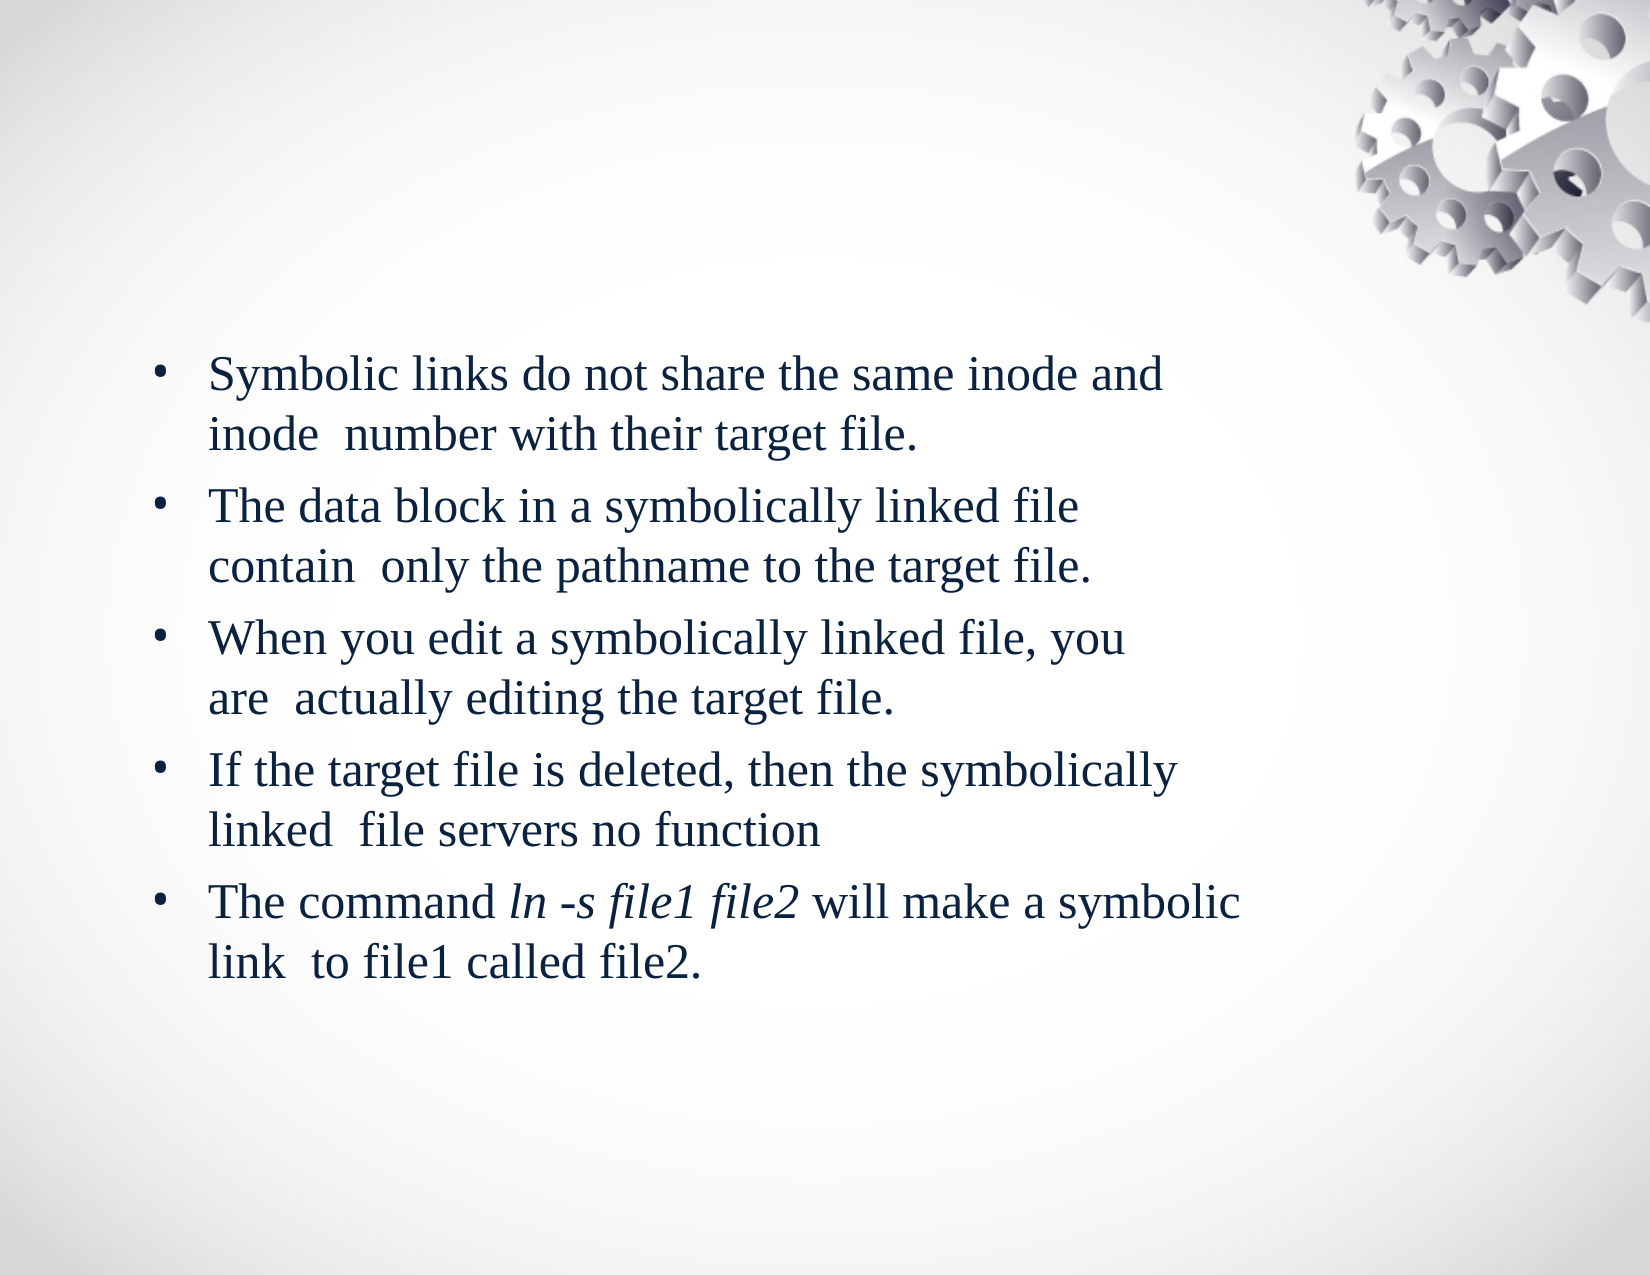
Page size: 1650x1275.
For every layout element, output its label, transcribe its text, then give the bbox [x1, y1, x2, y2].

picture [0, 0, 1650, 1275]
text_box Symbolic links do not share the same inode and inode number with their target file. The data block in a symbolically linked file contain only the pathname to the target file. When you edit a symbolically linked file, you are actually editing the target file. If the target file is deleted, then the symbolically linked file servers no function The command ln -s file1 file2 will make a symbolic link to file1 called file2. [149, 338, 1331, 989]
